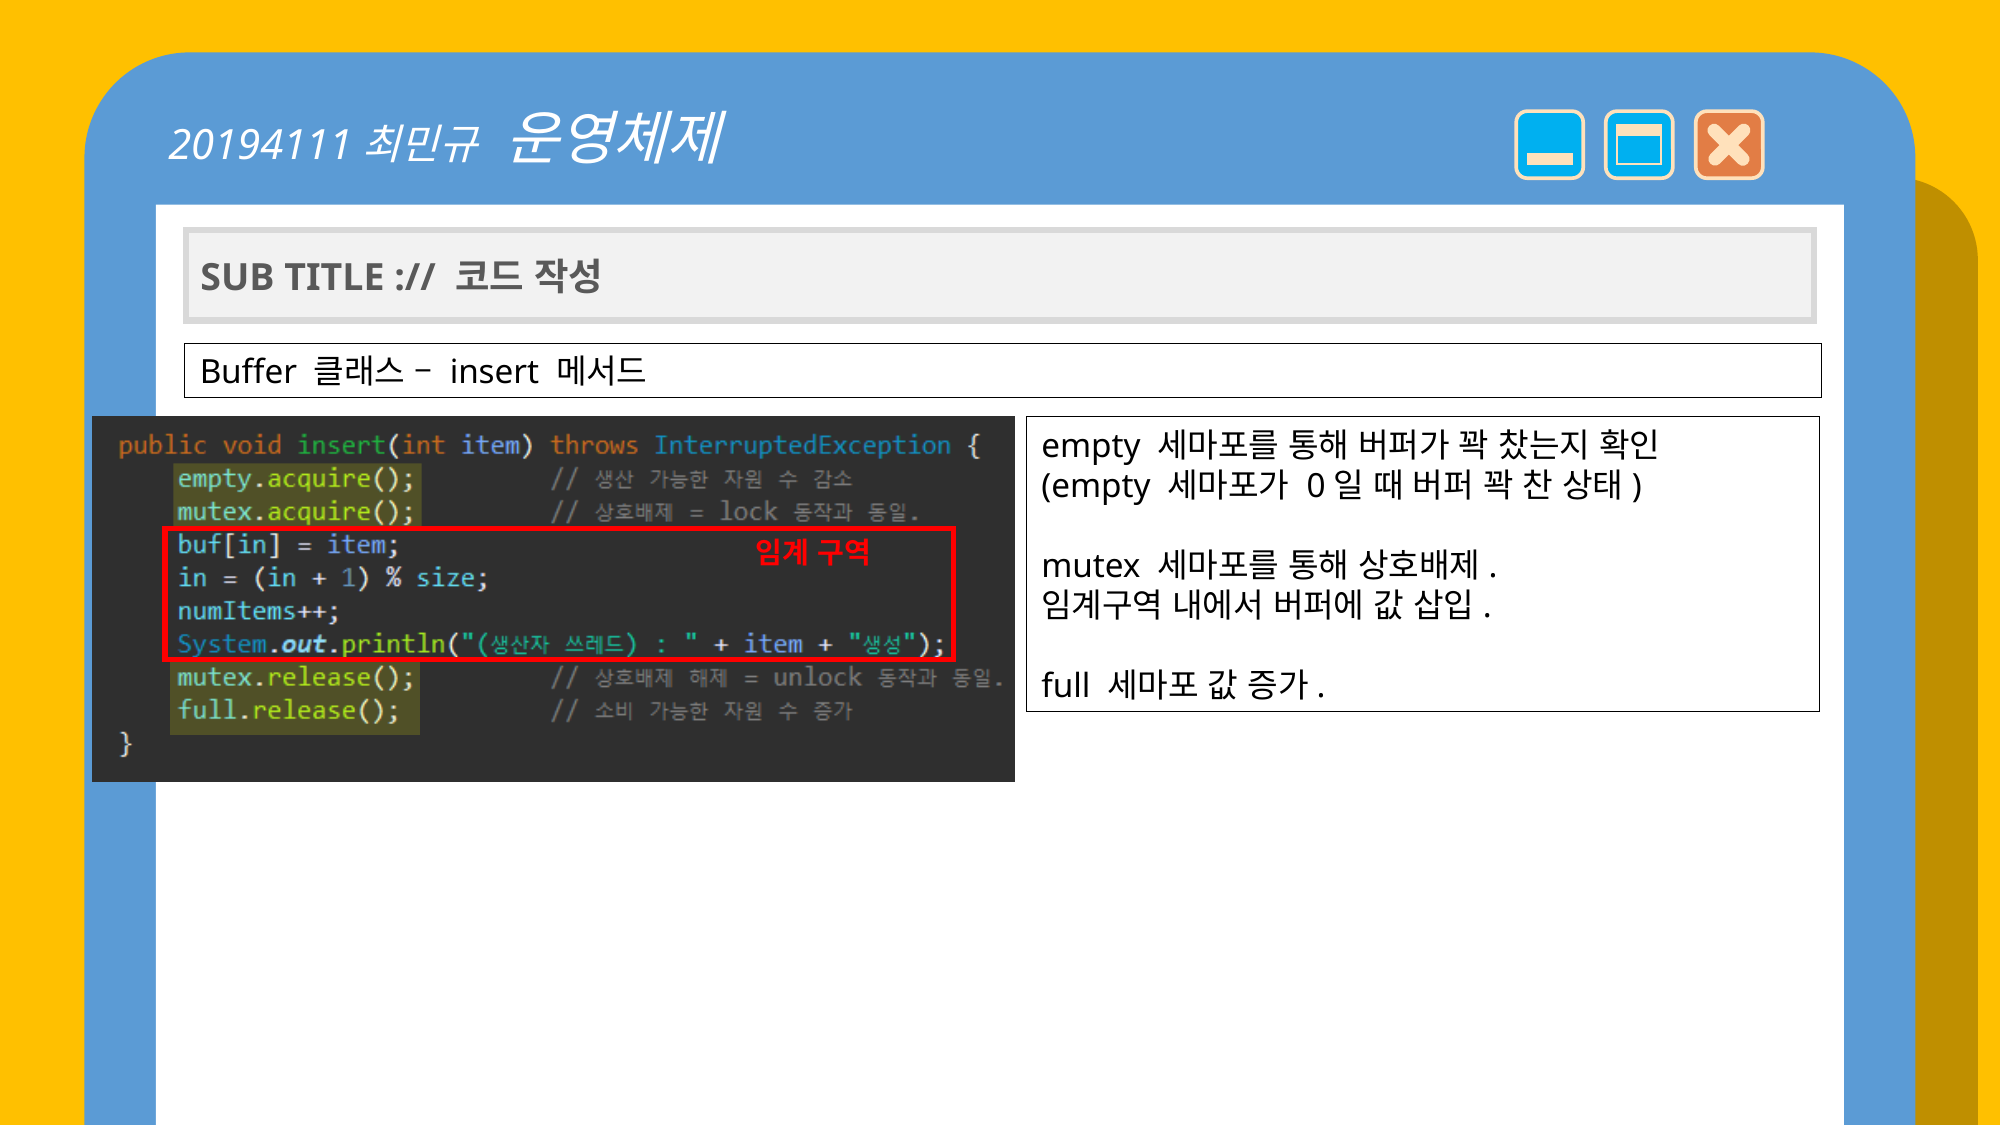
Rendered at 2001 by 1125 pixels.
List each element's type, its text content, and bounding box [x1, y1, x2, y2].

picture [92, 416, 1015, 782]
text_box 20194111최민규 운영체제 [83, 51, 1917, 1125]
text_box [155, 204, 1845, 1125]
text_box SUB TITLE :// 코드 작성 [185, 229, 1815, 322]
text_box [1917, 179, 1979, 1125]
text_box Buffer 클래스 – insert 메서드 [184, 343, 1822, 398]
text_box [1516, 111, 1763, 179]
text_box [125, 77, 1874, 170]
text_box empty 세마포를 통해 버퍼가 꽉 찼는지 확인 (empty 세마포가 0일 때 버퍼 꽉 찬 상태) mutex 세마포를 통해 상호배제. 임계구역 내에서 버퍼에 값 삽입. full 세마포 값 증가. [1026, 416, 1820, 712]
